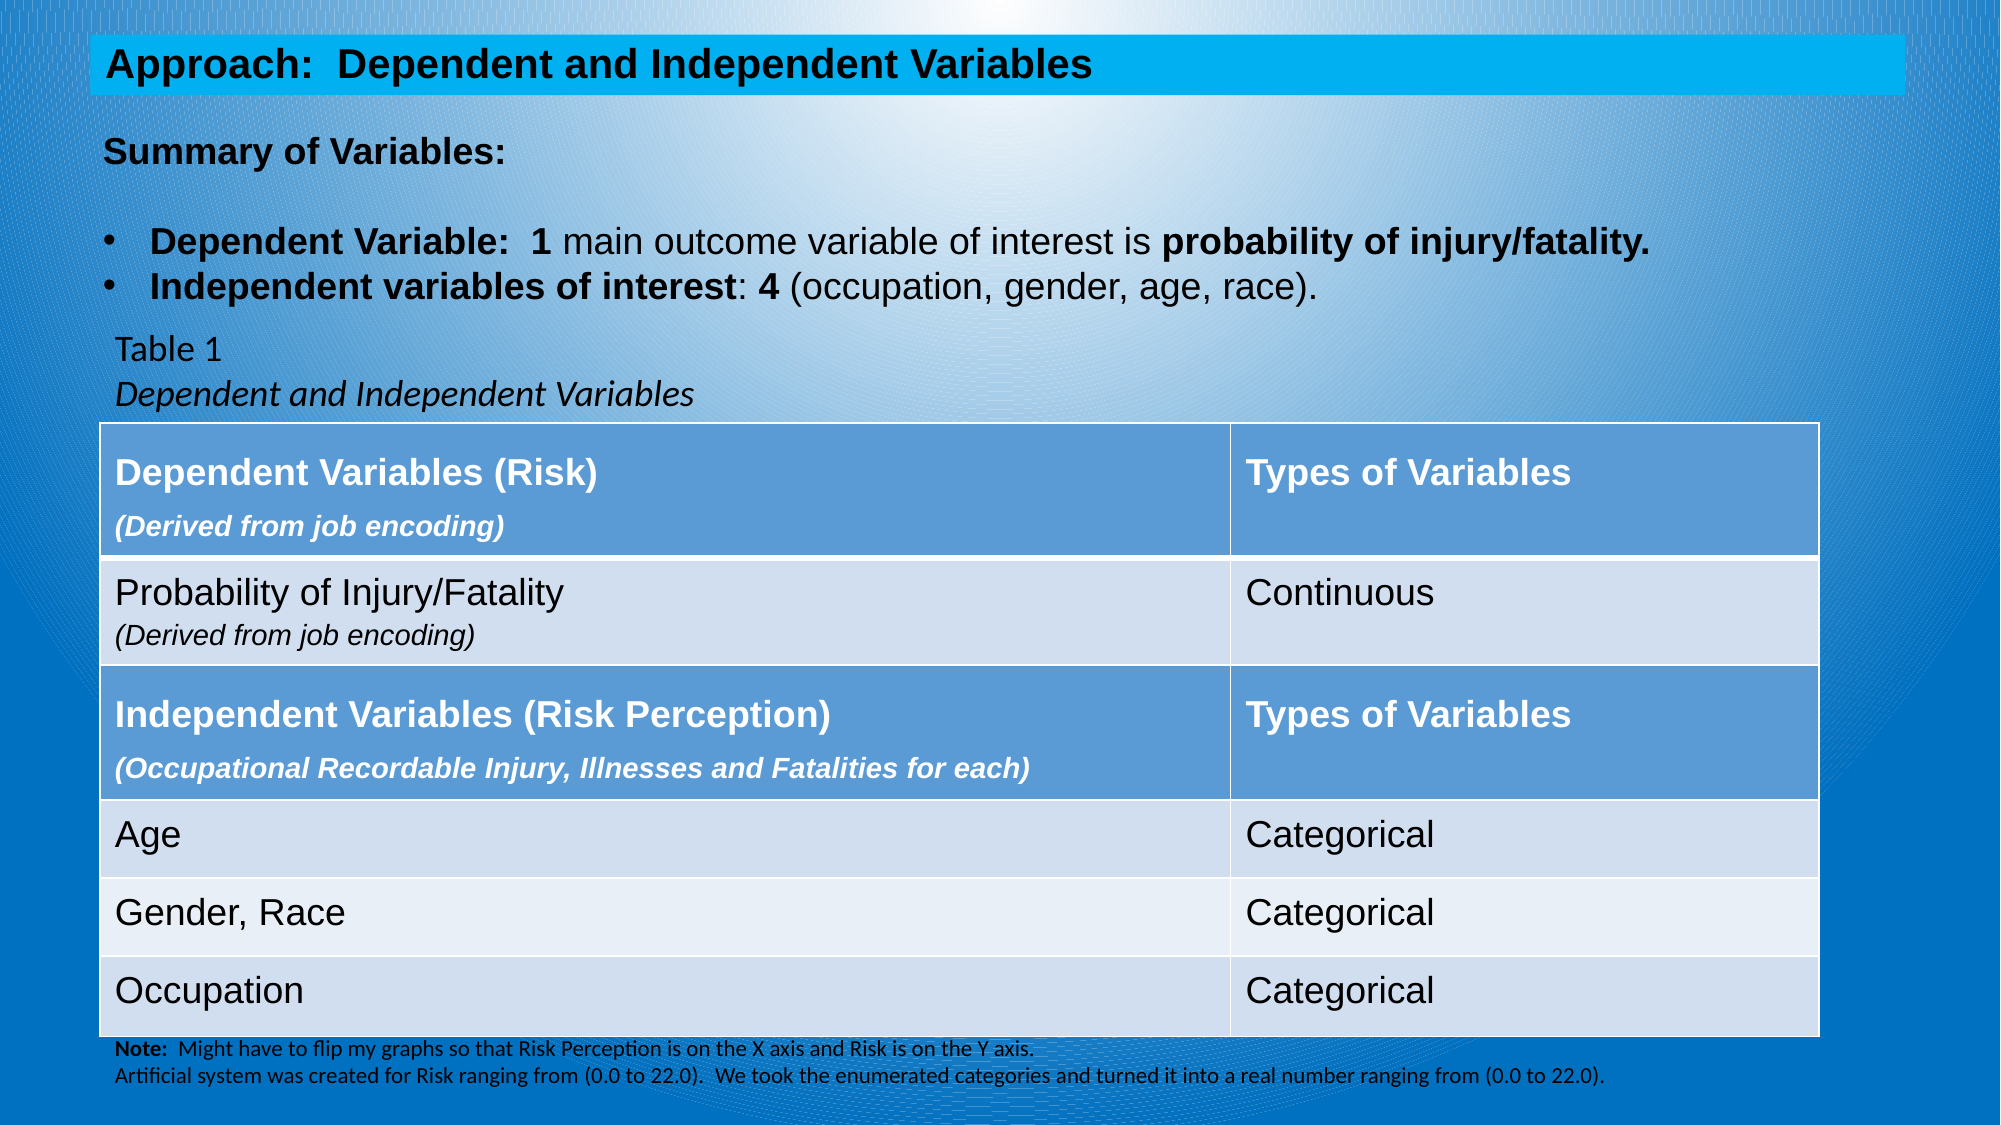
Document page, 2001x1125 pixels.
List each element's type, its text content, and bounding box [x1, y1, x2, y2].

table_header Dependent Variables (Risk) (Derived from job encoding) [101, 424, 1230, 555]
text_box Table 1 Dependent and Independent Variables [99, 316, 1100, 422]
table_cell Gender, Race [101, 879, 1230, 955]
table_header Types of Variables [1231, 424, 1818, 555]
table_cell Occupation [101, 957, 1230, 1025]
text_box Approach: Dependent and Independent Variables [90, 34, 1906, 96]
table_cell Categorical [1231, 879, 1818, 955]
table_cell Categorical [1231, 801, 1818, 877]
table_cell Categorical [1231, 957, 1818, 1036]
table_cell Continuous [1231, 561, 1818, 664]
text_box Summary of Variables: Dependent Variable: 1 main outcome variable of interest is probability of injury/fatality. Independent variables of interest: 4 (occupation, gender, age, race). [88, 119, 1762, 315]
table_cell Probability of Injury/Fatality (Derived from job encoding) [101, 561, 1230, 664]
text_box Note: Might have to flip my graphs so that Risk Perception is on the X axis and Risk is on the Y axis. Artificial system was created for Risk ranging from (0.0 to 22.0). We took the enumerated categories and turned it into a real number ranging from (0.0 to 22.0). [99, 1025, 1762, 1096]
table_cell Age [101, 801, 1230, 877]
table_cell Independent Variables (Risk Perception) (Occupational Recordable Injury, Illnesses and Fatalities for each) [101, 666, 1230, 799]
table_cell Types of Variables [1231, 666, 1818, 799]
